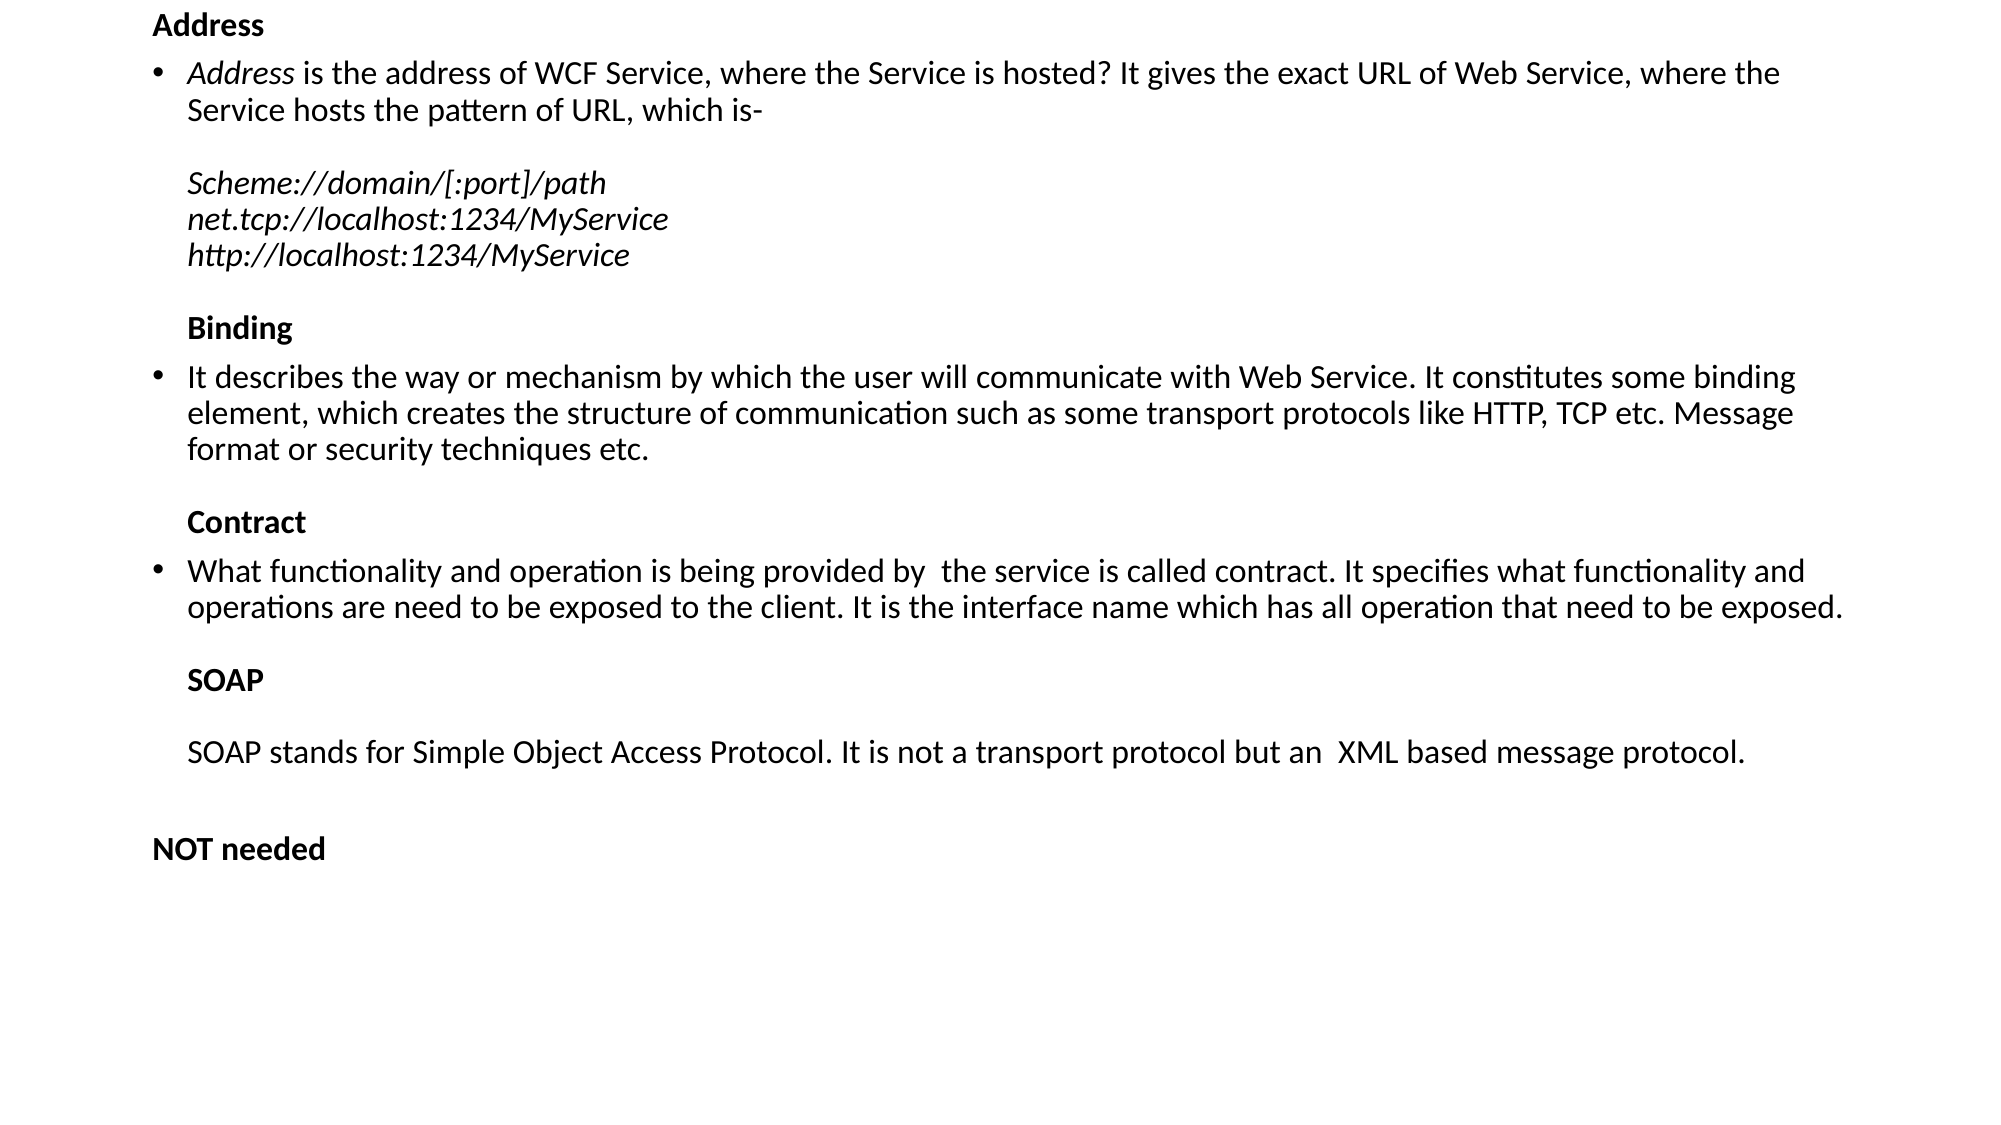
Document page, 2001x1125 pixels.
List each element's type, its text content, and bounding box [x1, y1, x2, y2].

list Address Address is the address of WCF Service, where the Service is hosted? It gives the exact URL of Web Service, where the Service hosts the pattern of URL, which is- Scheme://domain/[:port]/path net.tcp://localhost:1234/MyService http://localhost:1234/MyService Binding It describes the way or mechanism by which the user will communicate with Web Service. It constitutes some binding element, which creates the structure of communication such as some transport protocols like HTTP, TCP etc. Message format or security techniques etc. Contract What functionality and operation is being provided by the service is called contract. It specifies what functionality and operations are need to be exposed to the client. It is the interface name which has all operation that need to be exposed. SOAP SOAP stands for Simple Object Access Protocol. It is not a transport protocol but an XML based message protocol. NOT needed [137, 0, 1863, 1014]
